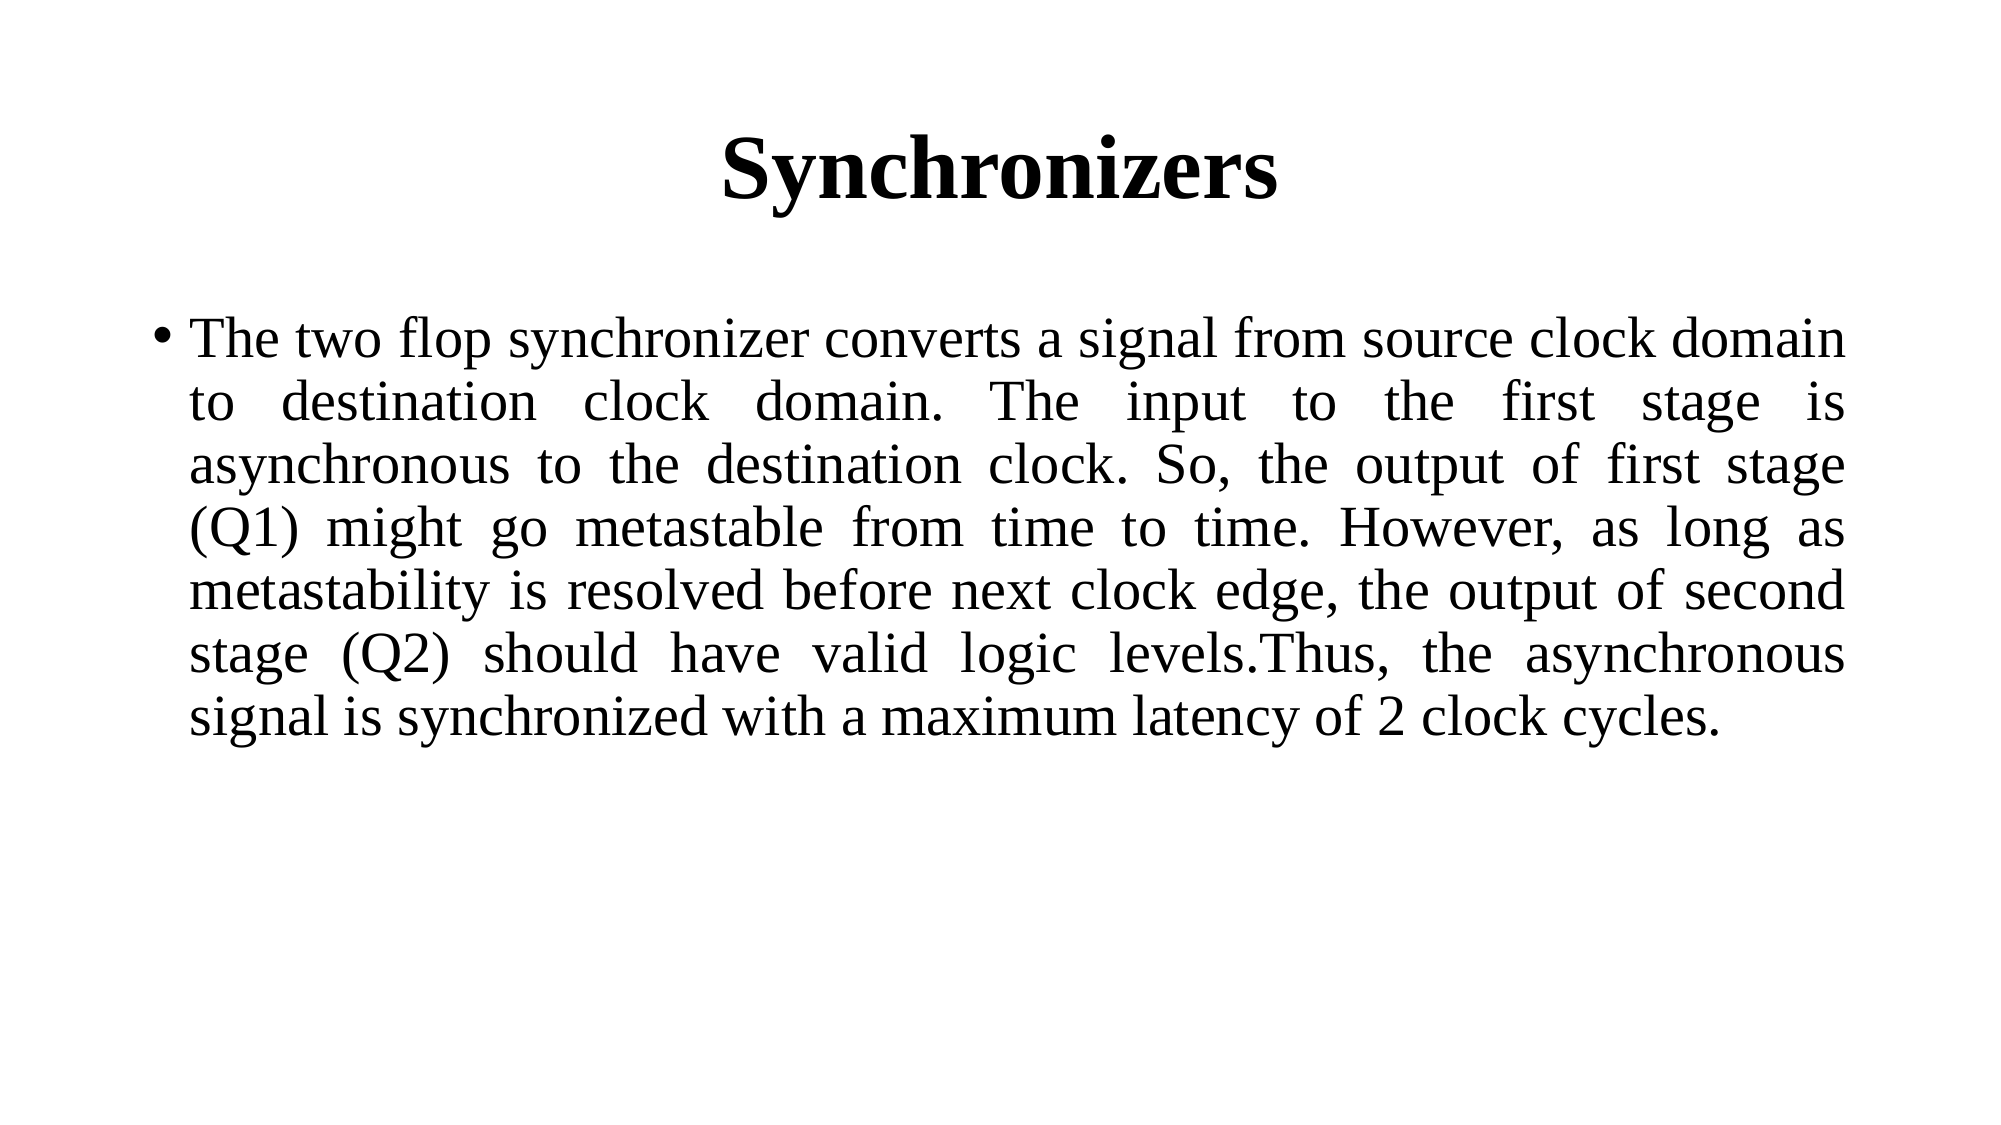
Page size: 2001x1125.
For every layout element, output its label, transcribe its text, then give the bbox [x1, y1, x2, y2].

title Synchronizers [137, 59, 1863, 278]
list The two flop synchronizer converts a signal from source clock domain to destination clock domain. The input to the first stage is asynchronous to the destination clock. So, the output of first stage (Q1) might go metastable from time to time. However, as long as metastability is resolved before next clock edge, the output of second stage (Q2) should have valid logic levels.Thus, the asynchronous signal is synchronized with a maximum latency of 2 clock cycles. [137, 299, 1863, 1014]
